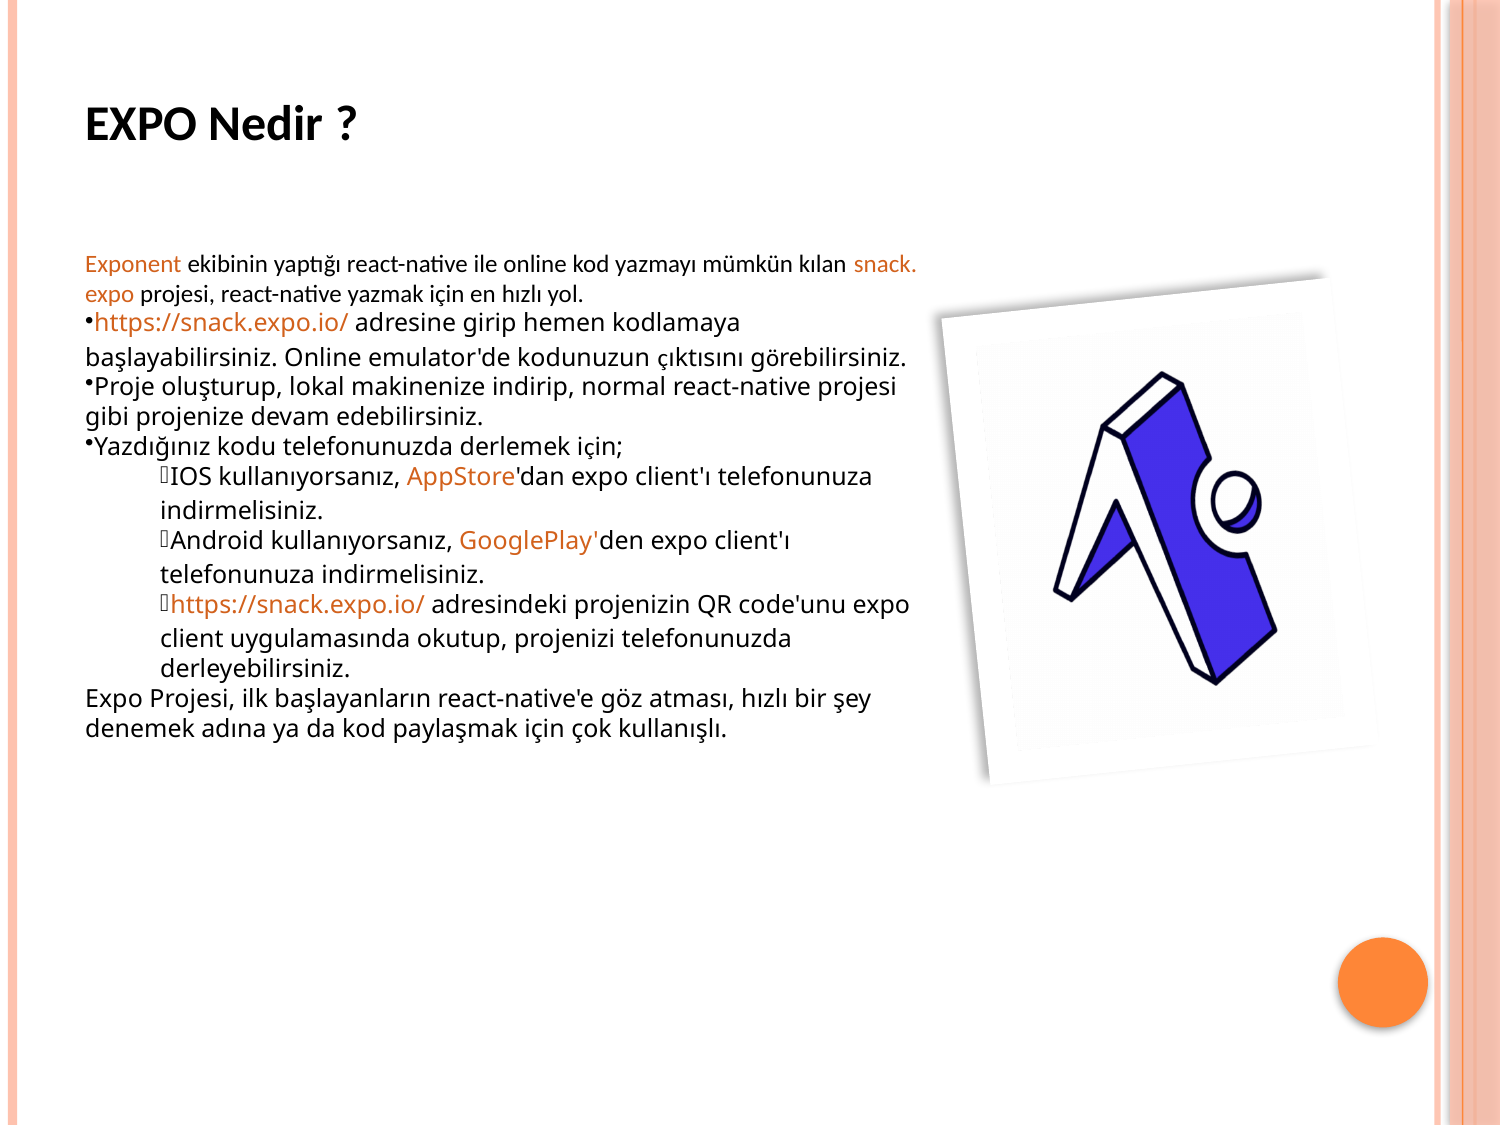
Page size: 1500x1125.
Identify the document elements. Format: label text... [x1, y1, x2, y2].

picture [976, 313, 1344, 750]
text_box EXPO Nedir ? [70, 82, 422, 228]
text_box Exponent ekibinin yaptığı react-native ile online kod yazmayı mümkün kılan snack.expo projesi, react-native yazmak için en hızlı yol. https://snack.expo.io/ adresine girip hemen kodlamaya başlayabilirsiniz. Online emulator'de kodunuzun çıktısını görebilirsiniz. Proje oluşturup, lokal makinenize indirip, normal react-native projesi gibi projenize devam edebilirsiniz. Yazdığınız kodu telefonunuzda derlemek için; IOS kullanıyorsanız, AppStore'dan expo client'ı telefonunuza indirmelisiniz. Android kullanıyorsanız, GooglePlay'den expo client'ı telefonunuza indirmelisiniz. https://snack.expo.io/ adresindeki projenizin QR code'unu expo client uygulamasında okutup, projenizi telefonunuzda derleyebilirsiniz. Expo Projesi, ilk başlayanların react-native'e göz atması, hızlı bir şey denemek adına ya da kod paylaşmak için çok kullanışlı. [70, 239, 938, 750]
